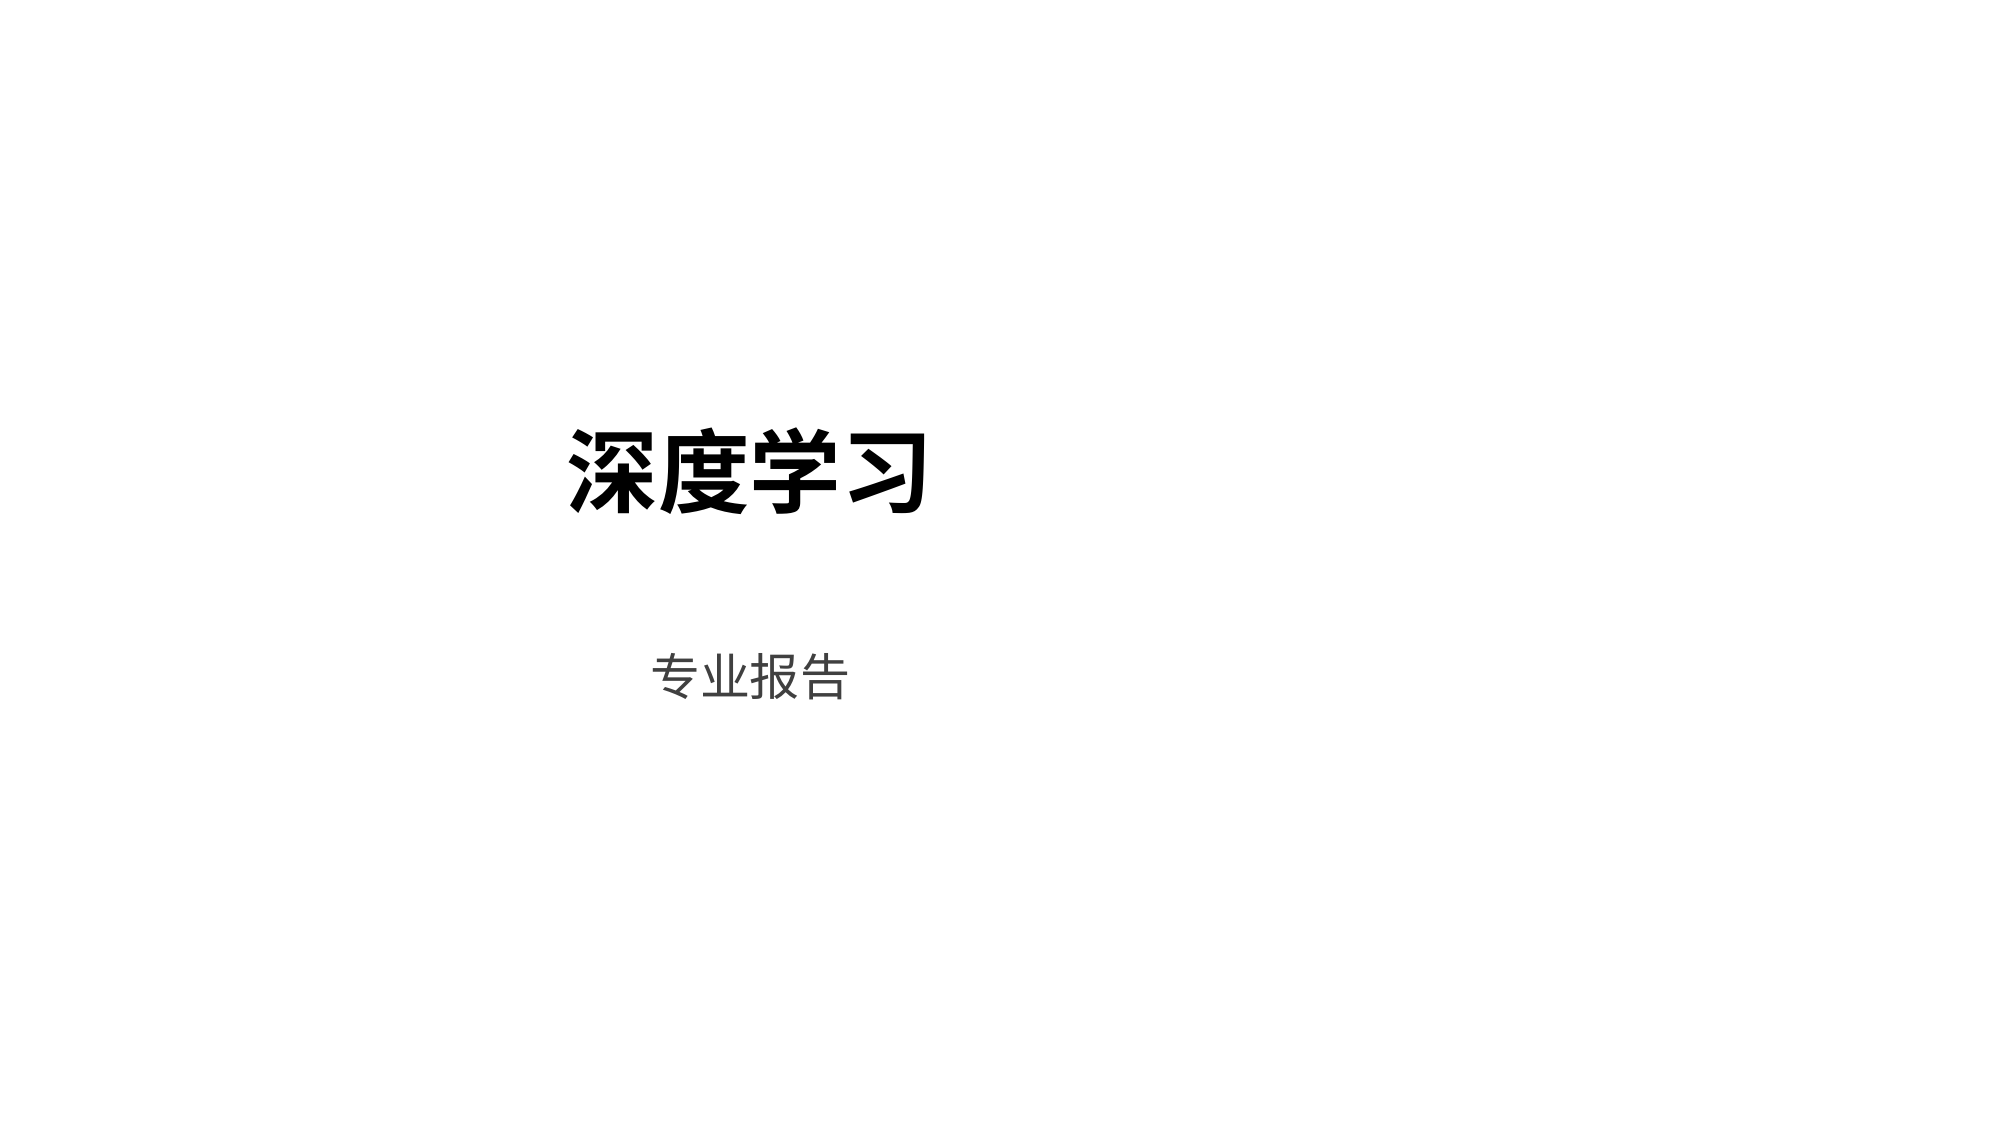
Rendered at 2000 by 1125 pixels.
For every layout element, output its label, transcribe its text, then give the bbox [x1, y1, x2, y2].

title 深度学习 [112, 349, 1388, 591]
subtitle 专业报告 [225, 637, 1275, 925]
